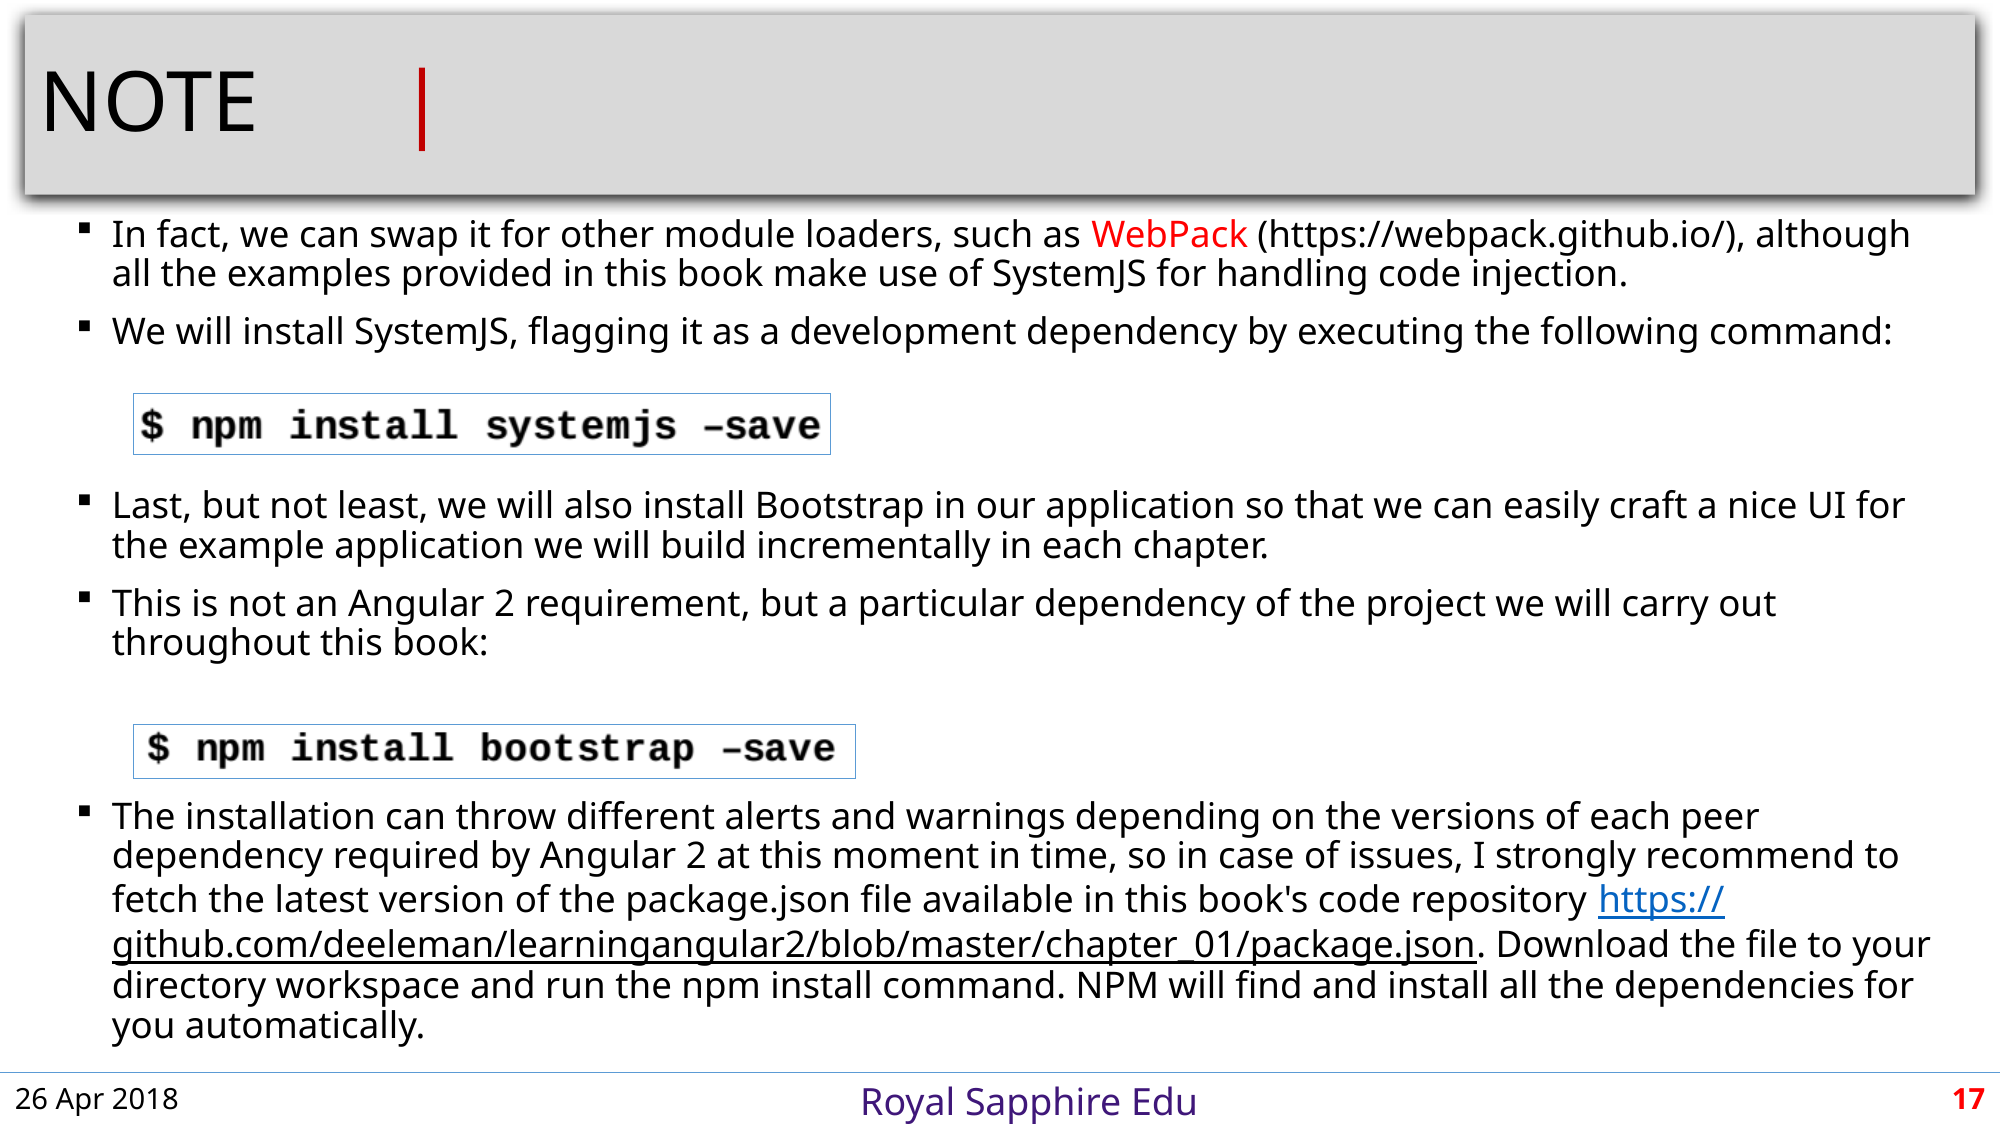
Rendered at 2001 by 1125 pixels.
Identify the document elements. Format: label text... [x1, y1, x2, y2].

list In fact, we can swap it for other module loaders, such as WebPack (https://webpack.github.io/), although all the examples provided in this book make use of SystemJS for handling code injection. We will install SystemJS, flagging it as a development dependency by executing the following command: Last, but not least, we will also install Bootstrap in our application so that we can easily craft a nice UI for the example application we will build incrementally in each chapter. This is not an Angular 2 requirement, but a particular dependency of the project we will carry out throughout this book: The installation can throw different alerts and warnings depending on the versions of each peer dependency required by Angular 2 at this moment in time, so in case of issues, I strongly recommend to fetch the latest version of the package.json file available in this book's code repository https://github.com/deeleman/learningangular2/blob/master/chapter_01/package.json. Download the file to your directory workspace and run the npm install command. NPM will find and install all the dependencies for you automatically. [24, 208, 1975, 1063]
picture [133, 724, 856, 779]
picture [133, 393, 831, 455]
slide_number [0, 1072, 450, 1115]
title NOTE | [24, 14, 1975, 195]
slide_number 17 [1550, 1072, 2000, 1115]
